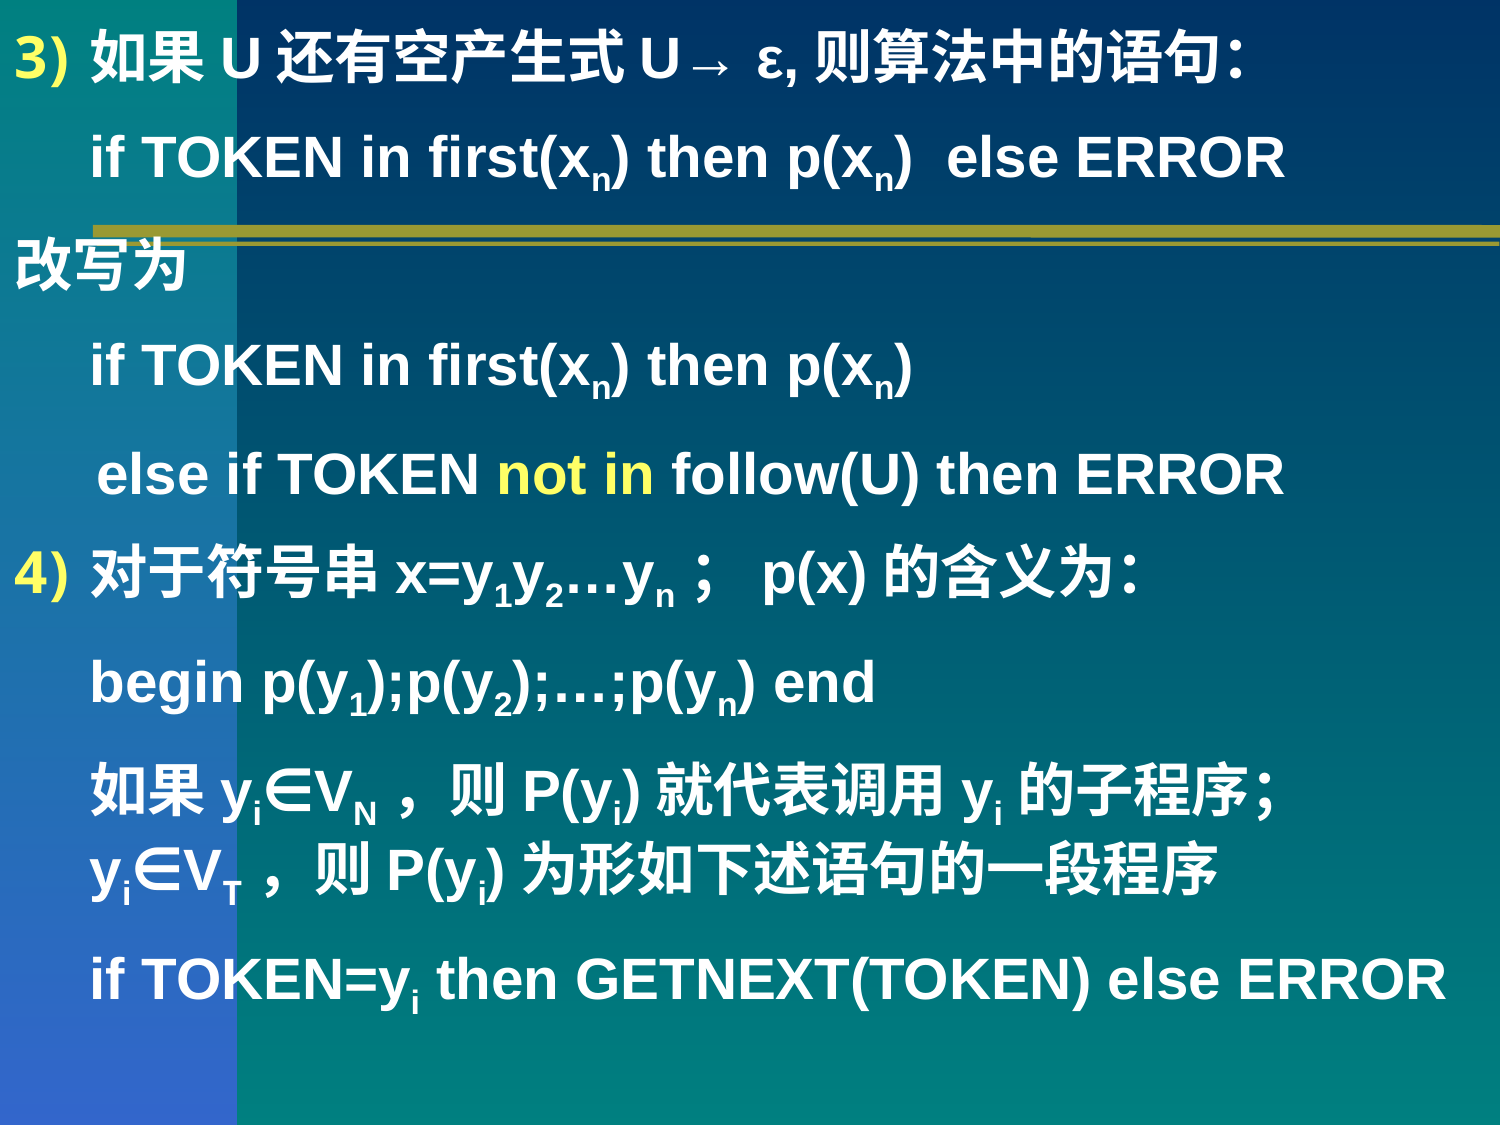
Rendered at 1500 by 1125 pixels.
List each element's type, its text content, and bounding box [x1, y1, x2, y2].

text_box 如果U还有空产生式U→ ε,则算法中的语句： if TOKEN in first(xn) then p(xn) else ERROR 改写为 if TOKEN in first(xn) then p(xn) else if TOKEN not in follow(U) then ERROR 对于符号串x=y1y2…yn；p(x)的含义为： begin p(y1);p(y2);…;p(yn) end 如果yi∈VN，则P(yi)就代表调用yi的子程序；yi∈VT，则P(yi)为形如下述语句的一段程序 if TOKEN=yi then GETNEXT(TOKEN) else ERROR [0, 12, 1500, 1029]
